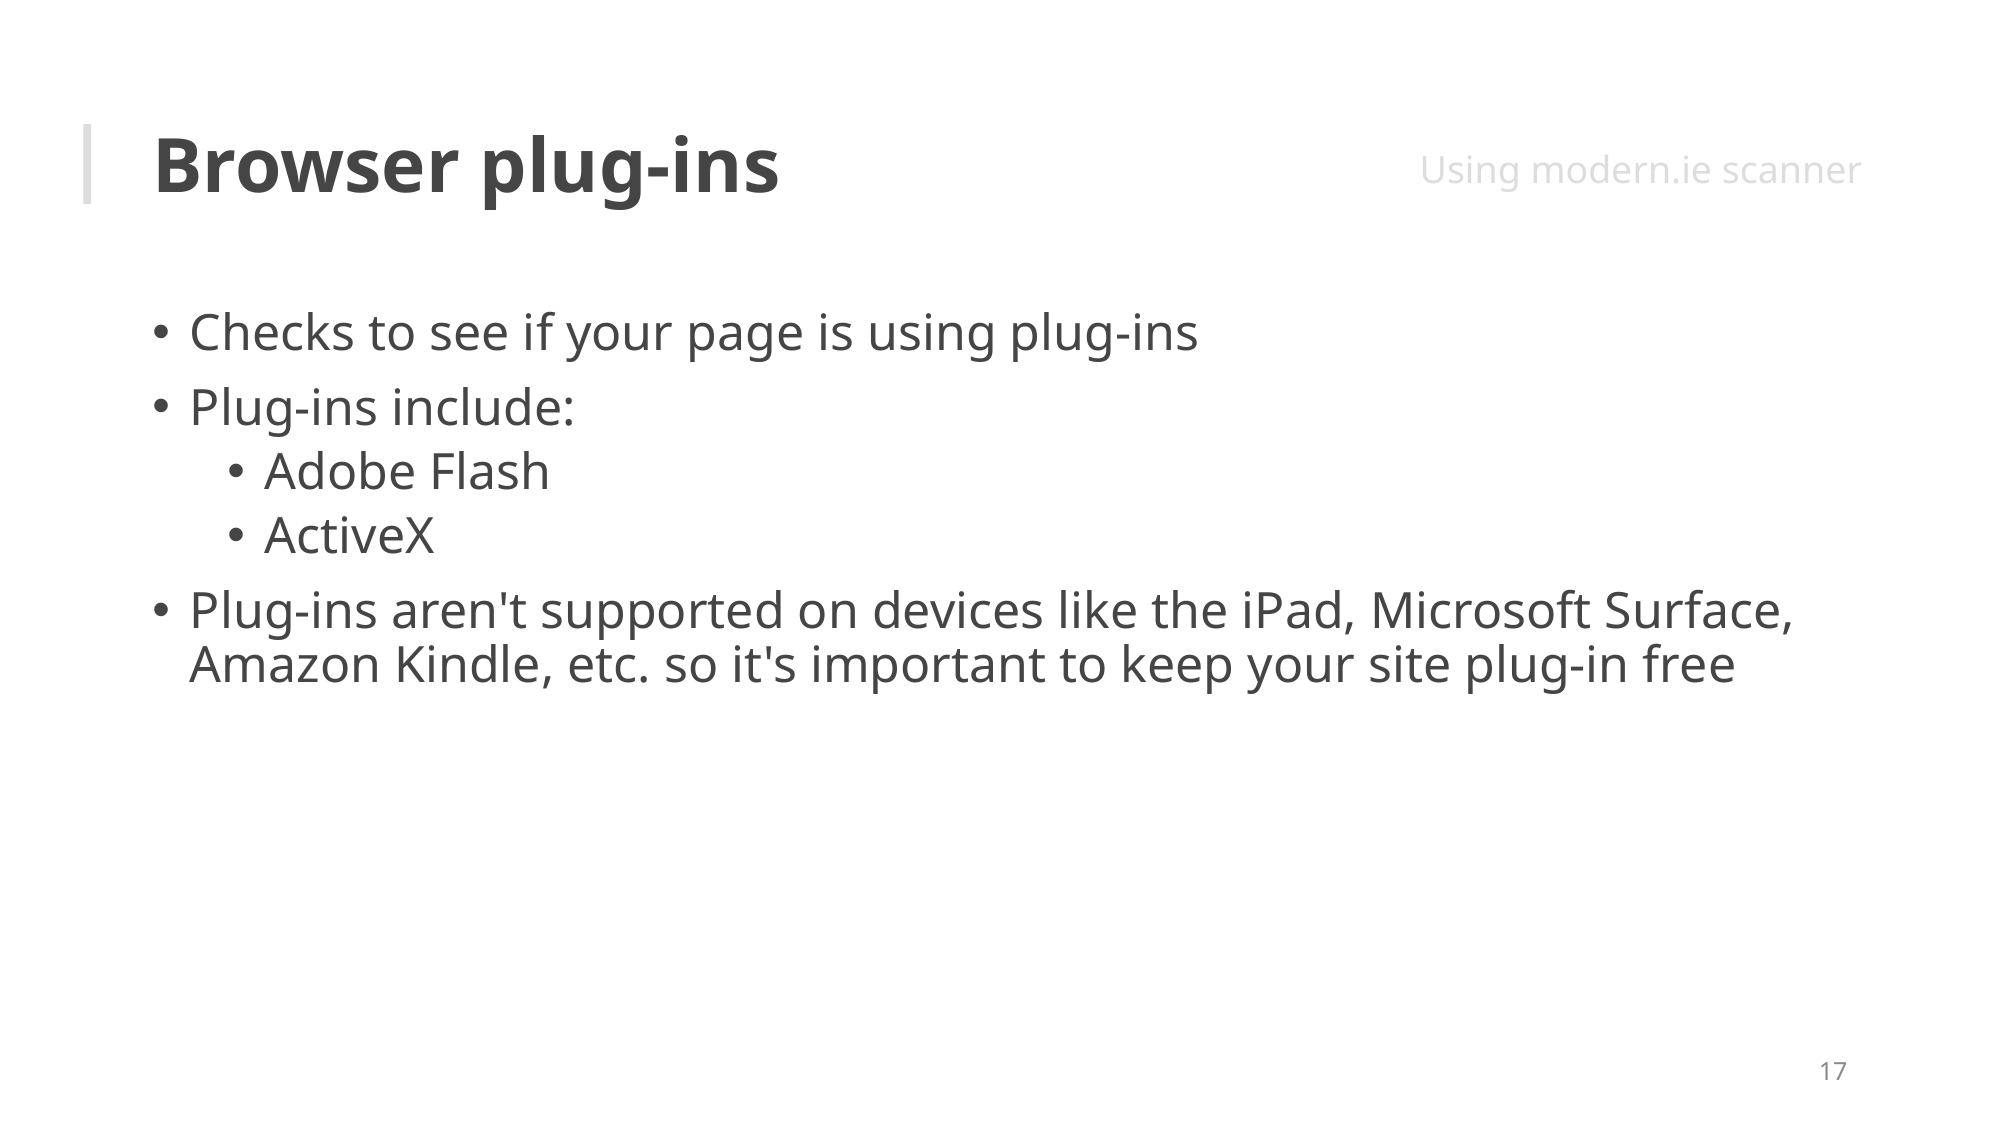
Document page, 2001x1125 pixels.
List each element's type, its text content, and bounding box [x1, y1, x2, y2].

text_box Using modern.ie scanner [1400, 139, 1878, 199]
title Browser plug-ins [137, 59, 1863, 278]
slide_number 17 [1412, 1042, 1863, 1103]
list Checks to see if your page is using plug-ins Plug-ins include: Adobe Flash ActiveX Plug-ins aren't supported on devices like the iPad, Microsoft Surface, Amazon Kindle, etc. so it's important to keep your site plug-in free [137, 299, 1863, 1014]
